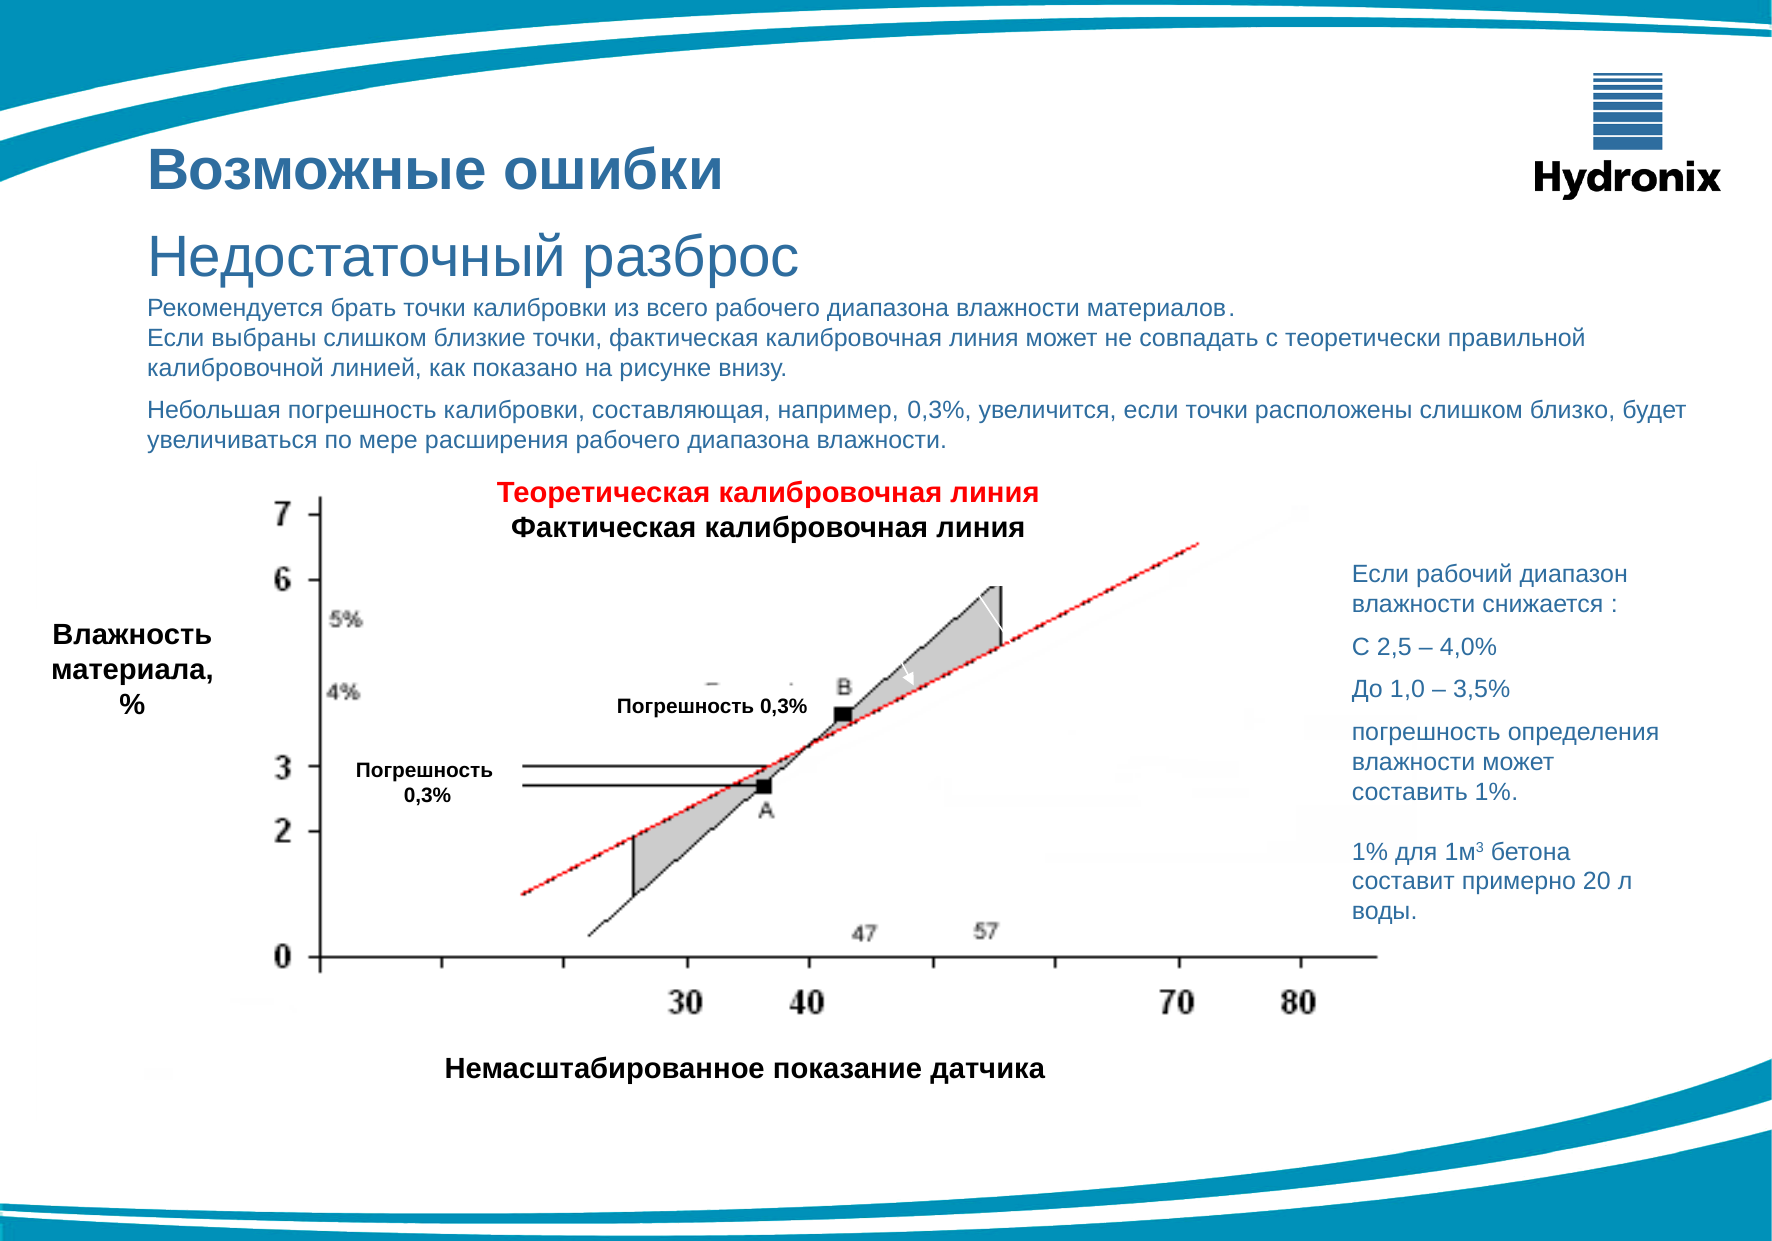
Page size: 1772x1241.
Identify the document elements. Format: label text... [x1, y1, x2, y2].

text_box Возможные ошибки [129, 133, 1477, 216]
picture [0, 140, 129, 183]
picture [0, 5, 1772, 200]
picture [0, 460, 1772, 1236]
text_box Если рабочий диапазон влажности снижается : С 2,5 – 4,0% До 1,0 – 3,5% погрешность определения влажности может составить 1%. 1% для 1м3 бетона составит примерно 20 л воды. [1422, 549, 1684, 934]
text_box Недостаточный разброс [129, 216, 1009, 308]
text_box Рекомендуется брать точки калибровки из всего рабочего диапазона влажности материалов. Если выбраны слишком близкие точки, фактическая калибровочная линия может не совпадать с теоретически правильной калибровочной линией, как показано на рисунке внизу. Небольшая погрешность калибровки, составляющая, например, 0,3%, увеличится, если точки расположены слишком близко, будет увеличиваться по мере расширения рабочего диапазона влажности. [129, 282, 1749, 462]
